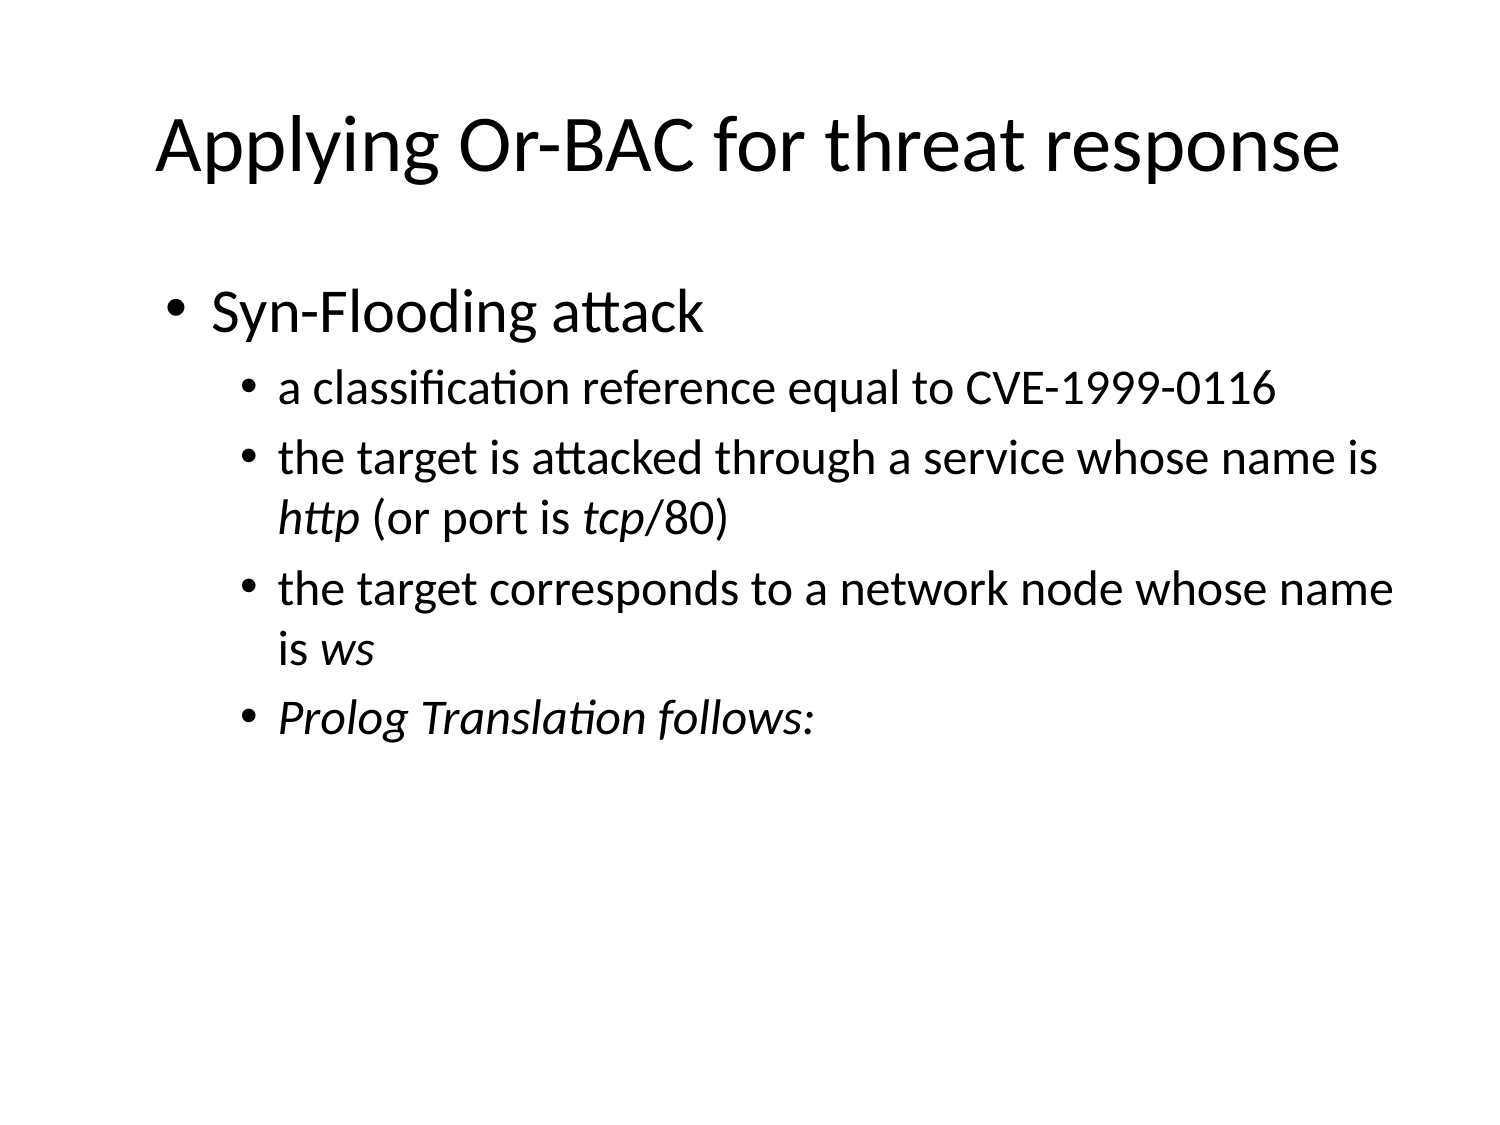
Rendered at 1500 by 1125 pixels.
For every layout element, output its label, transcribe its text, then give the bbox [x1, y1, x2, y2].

title Applying Or-BAC for threat response [75, 45, 1425, 233]
list Syn-Flooding attack a classification reference equal to CVE-1999-0116 the target is attacked through a service whose name is http (or port is tcp/80) the target corresponds to a network node whose name is ws Prolog Translation follows: [75, 262, 1425, 1005]
